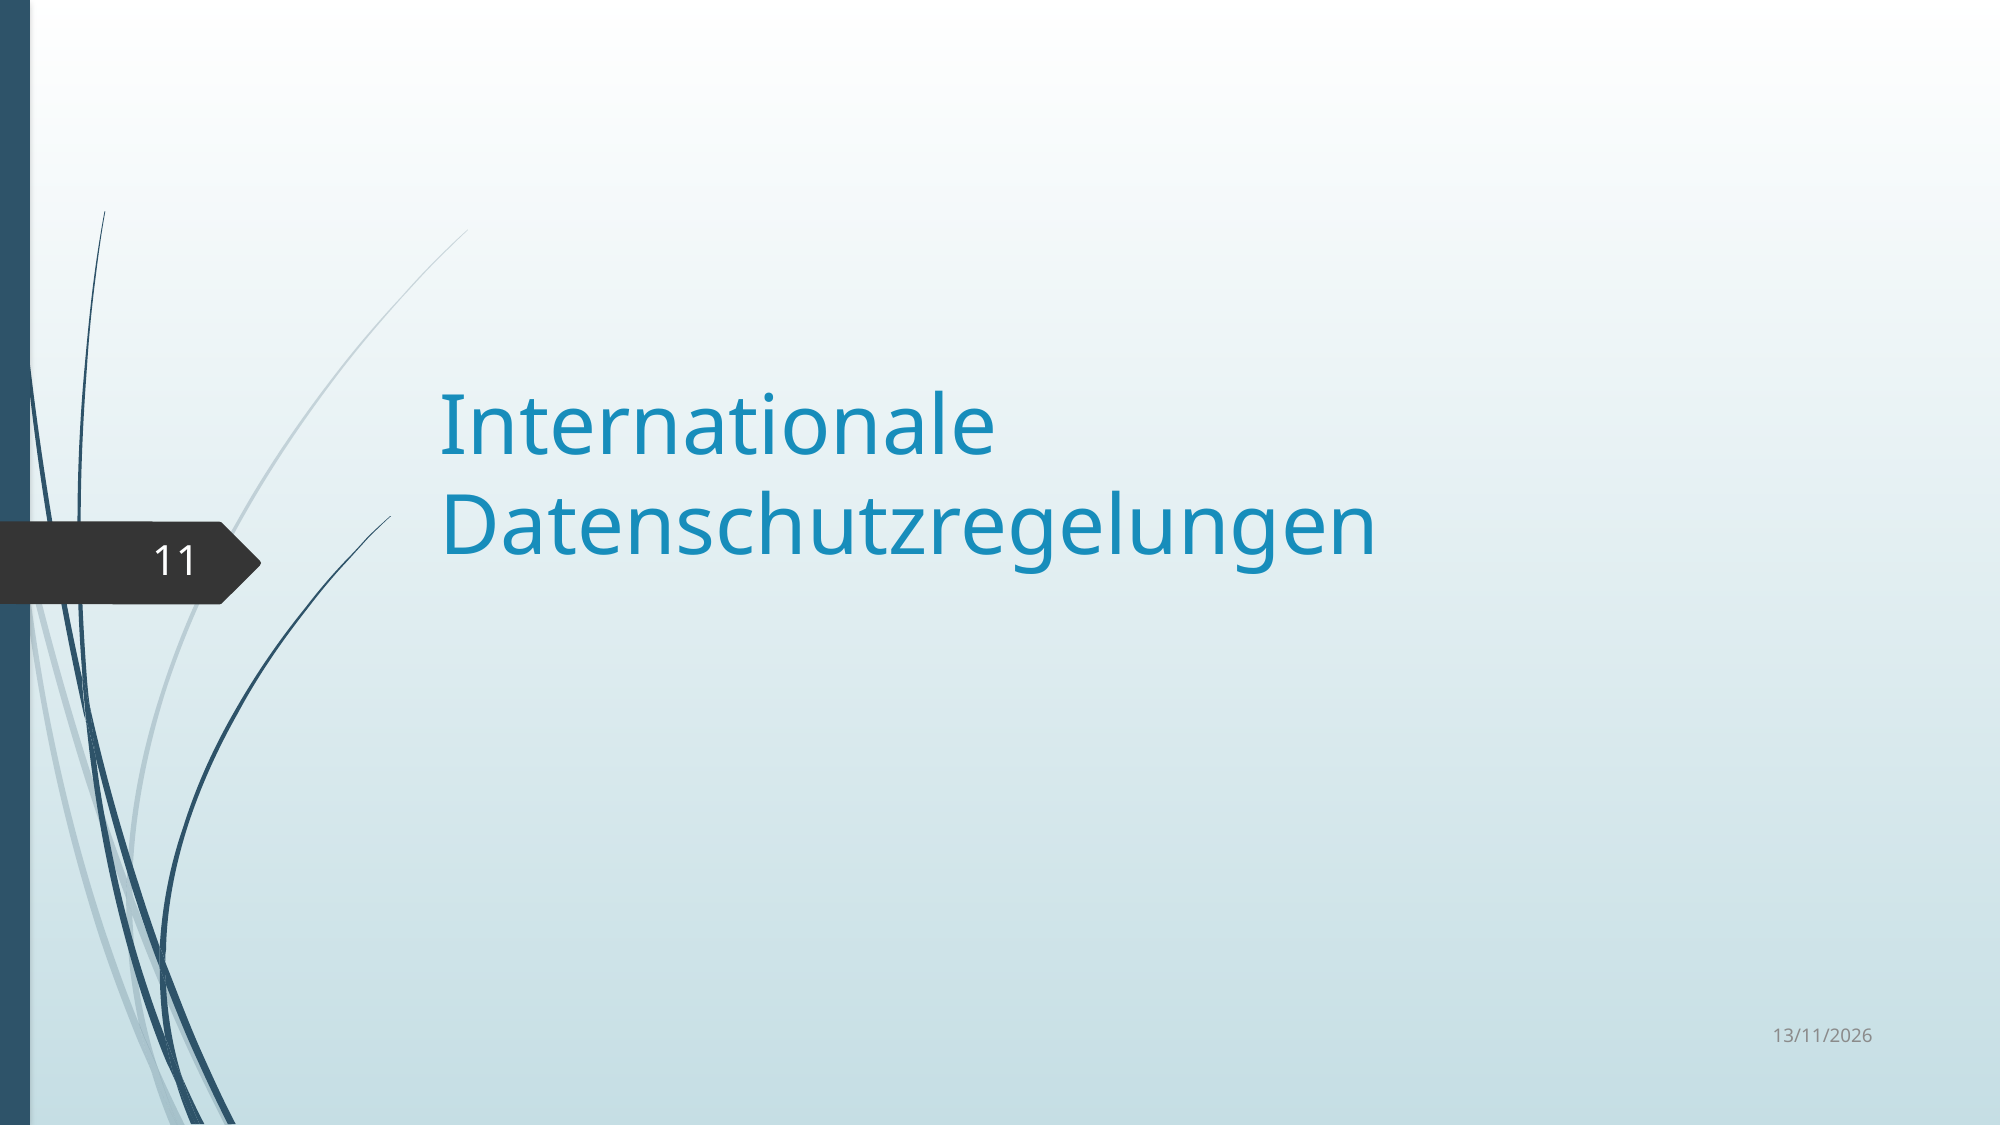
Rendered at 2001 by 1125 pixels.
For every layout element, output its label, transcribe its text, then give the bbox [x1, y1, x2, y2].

slide_number 11 [87, 532, 216, 592]
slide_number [1699, 1005, 1888, 1067]
title Internationale Datenschutzregelungen [424, 337, 1888, 579]
